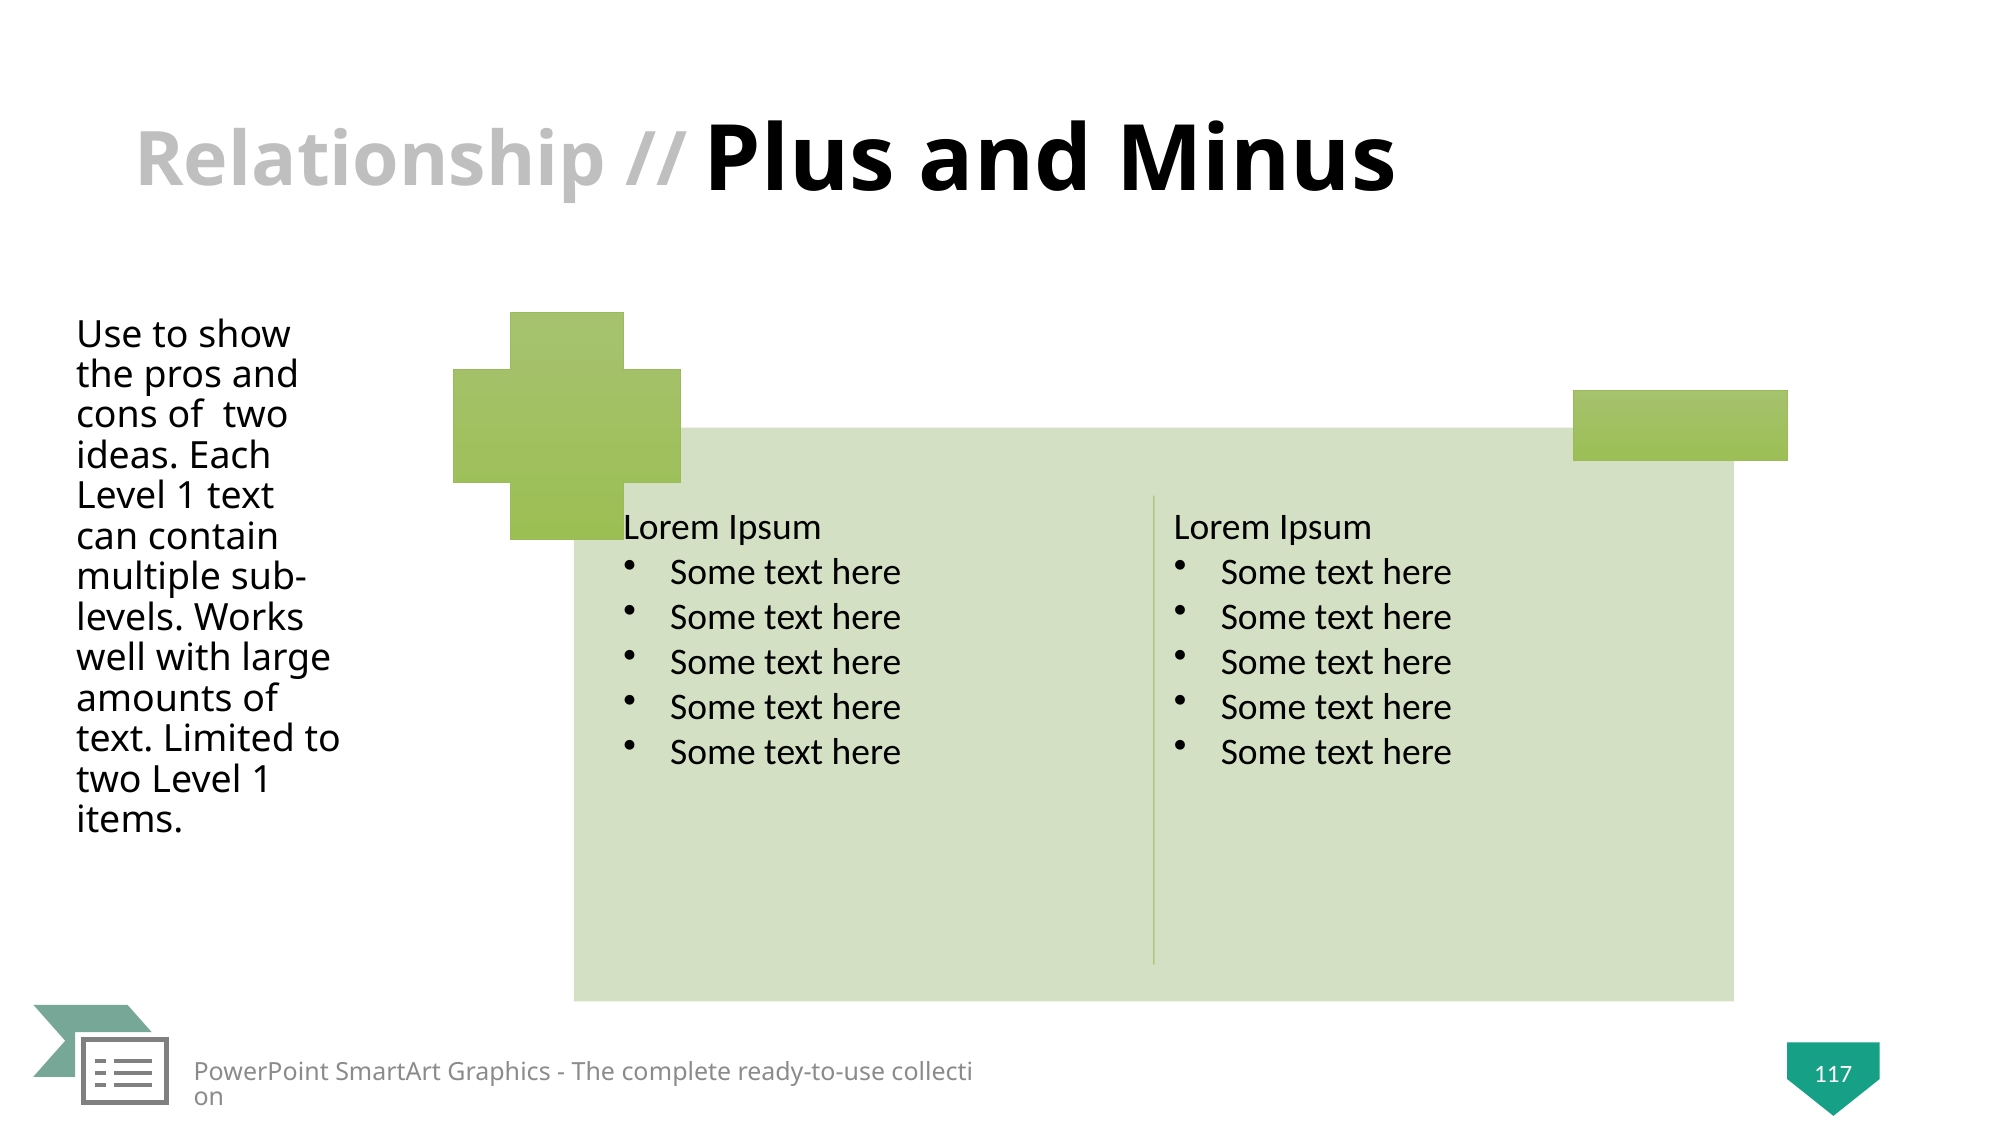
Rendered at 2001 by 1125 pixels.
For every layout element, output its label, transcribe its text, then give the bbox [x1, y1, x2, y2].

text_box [453, 307, 1788, 1007]
title Plus and Minus [688, 52, 1863, 270]
footer PowerPoint SmartArt Graphics - The complete ready-to-use collection [178, 1042, 1004, 1103]
slide_number 117 [1787, 1042, 1880, 1103]
list Use to show the pros and cons of two ideas. Each Level 1 text can contain multiple sub-levels. Works well with large amounts of text. Limited to two Level 1 items. [60, 307, 361, 960]
